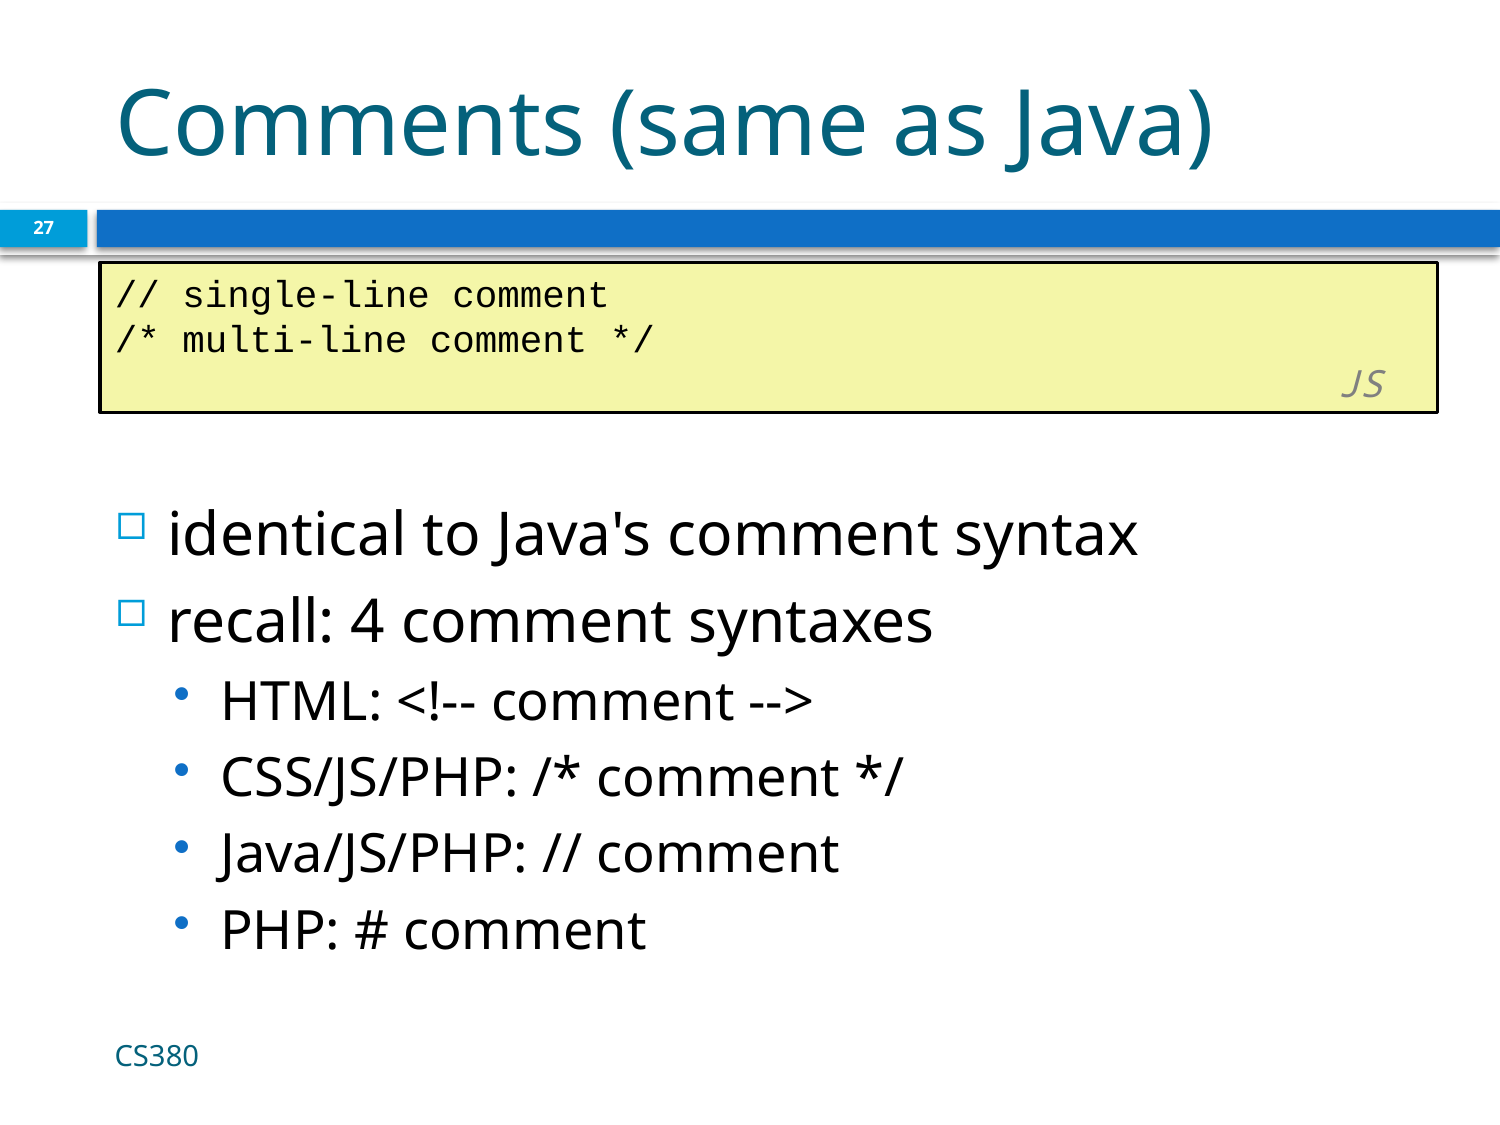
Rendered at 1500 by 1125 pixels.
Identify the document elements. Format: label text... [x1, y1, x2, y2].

text_box Comments (same as Java) [100, 37, 1438, 200]
text_box CS380 [99, 1025, 990, 1085]
text_box identical to Java's comment syntax recall: 4 comment syntaxes HTML: <!-- comment --> CSS/JS/PHP: /* comment */ Java/JS/PHP: // comment PHP: # comment [100, 487, 1438, 688]
text_box <number> [0, 208, 88, 249]
text_box // single-line comment /* multi-line comment */ JS [99, 262, 1438, 413]
